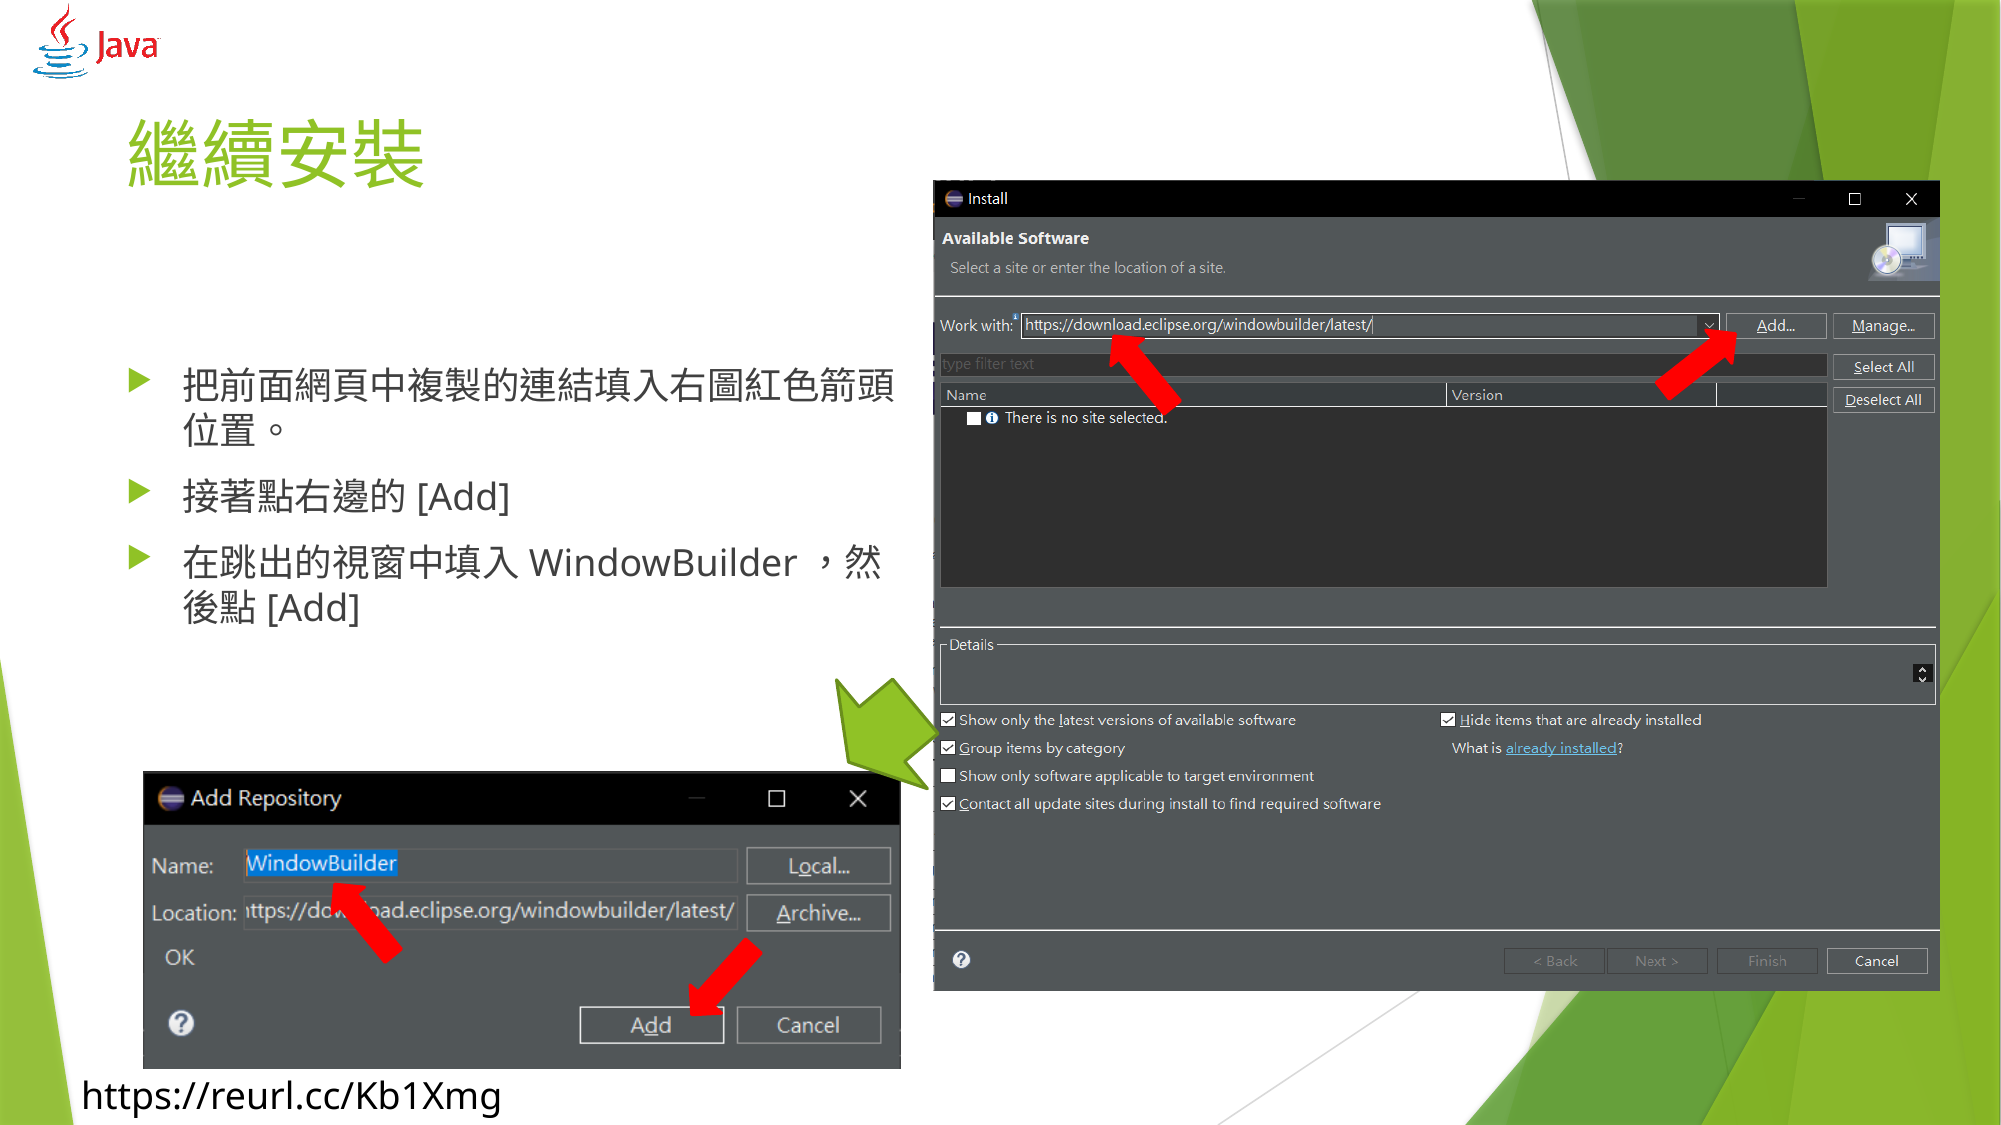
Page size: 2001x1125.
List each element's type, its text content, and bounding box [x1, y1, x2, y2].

picture [142, 771, 902, 1069]
picture [27, 1, 165, 79]
text_box [834, 677, 927, 791]
title 繼續安裝 [111, 99, 1522, 317]
list 把前面網頁中複製的連結填入右圖紅色箭頭位置。 接著點右邊的[Add] 在跳出的視窗中填入WindowBuilder，然後點[Add] [111, 354, 921, 992]
picture [932, 180, 1941, 992]
